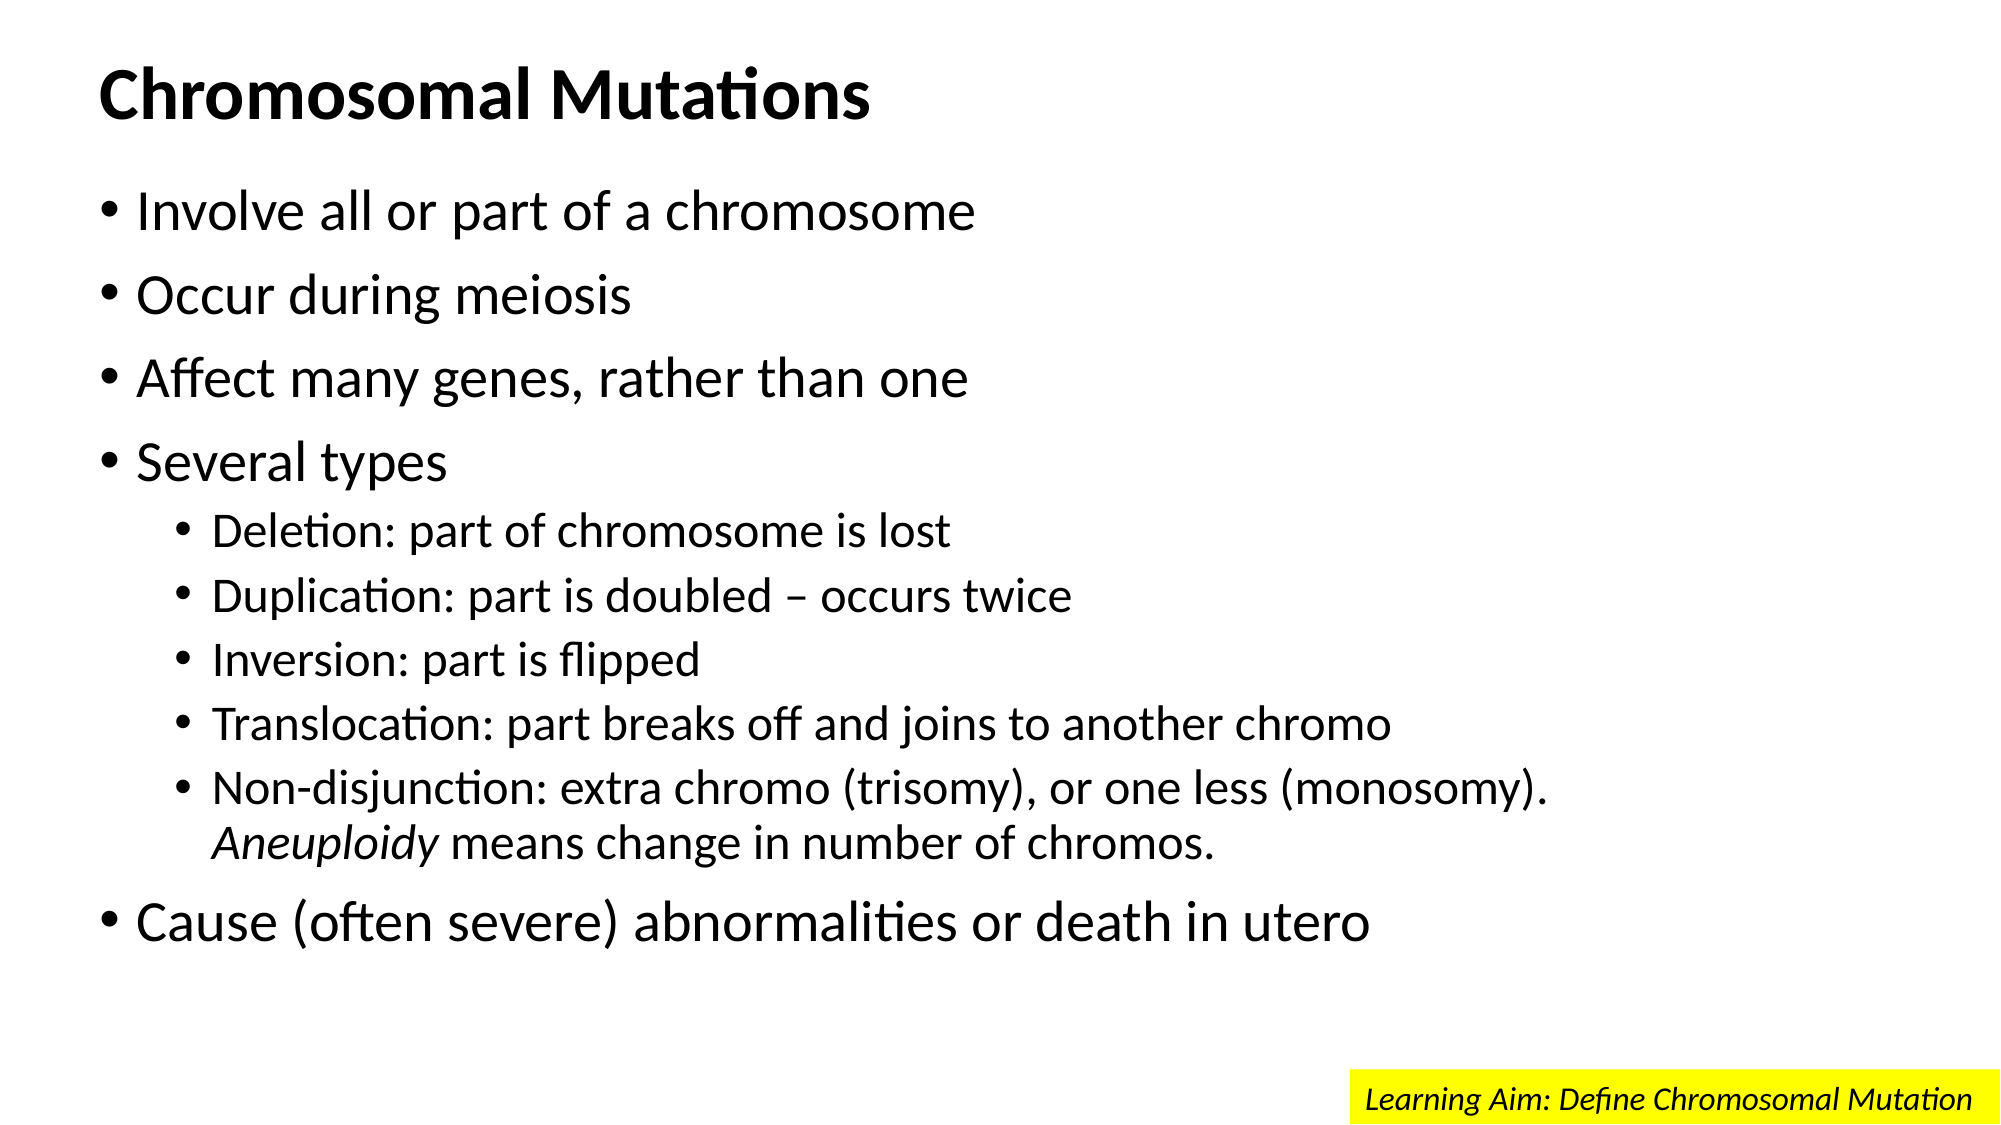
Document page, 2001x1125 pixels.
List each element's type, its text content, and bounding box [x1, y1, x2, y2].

title Chromosomal Mutations [84, 55, 1435, 136]
list Involve all or part of a chromosome Occur during meiosis Affect many genes, rather than one Several types Deletion: part of chromosome is lost Duplication: part is doubled – occurs twice Inversion: part is flipped Translocation: part breaks off and joins to another chromo Non-disjunction: extra chromo (trisomy), or one less (monosomy). Aneuploidy means change in number of chromos. Cause (often severe) abnormalities or death in utero [84, 172, 1779, 1005]
text_box Learning Aim: Define Chromosomal Mutation [1350, 1069, 2000, 1125]
